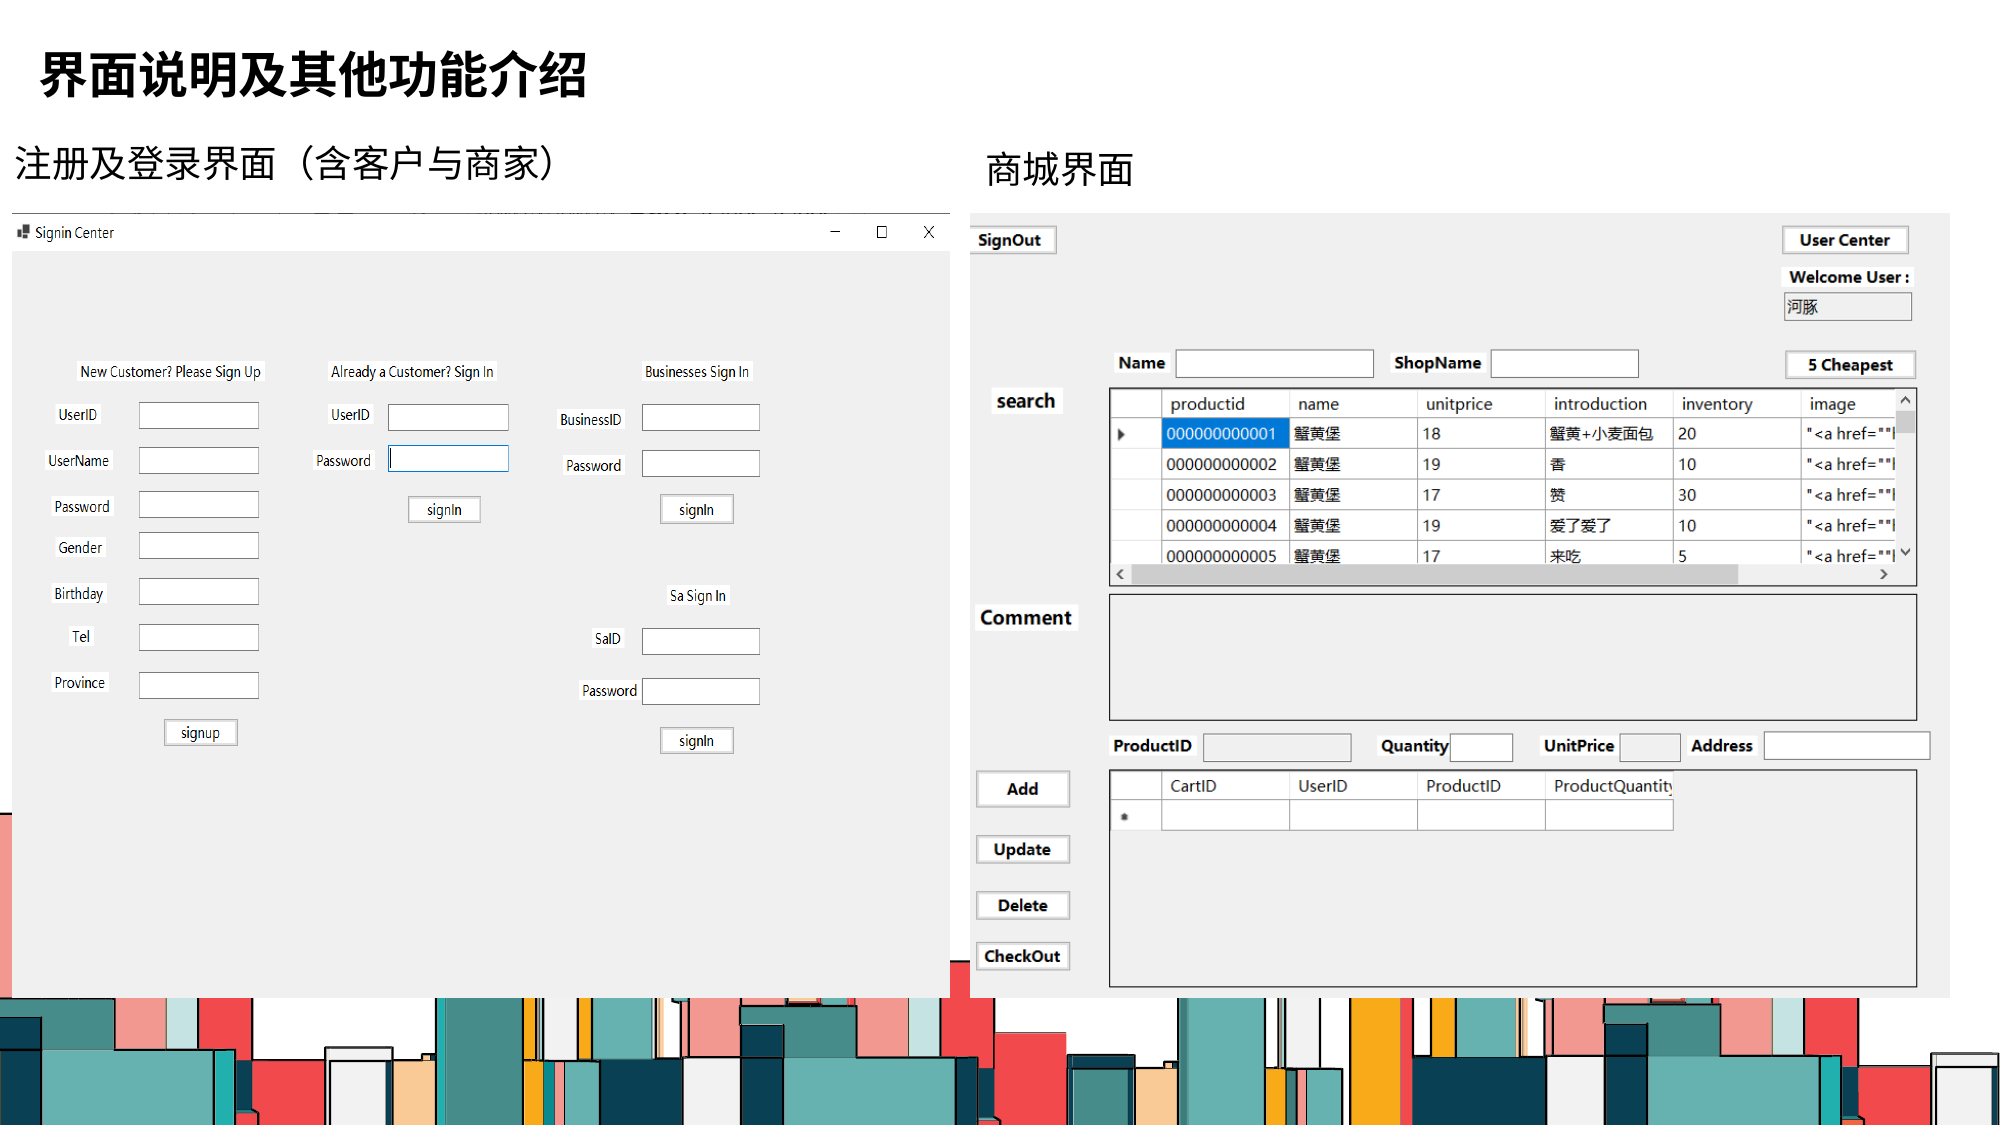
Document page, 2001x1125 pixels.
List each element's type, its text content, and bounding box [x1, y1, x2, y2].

text_box 界面说明及其他功能介绍 [23, 35, 1302, 111]
picture [970, 213, 1950, 998]
text_box 注册及登录界面（含客户与商家） [0, 132, 599, 193]
text_box 商城界面 [970, 138, 1570, 199]
picture [12, 213, 950, 998]
